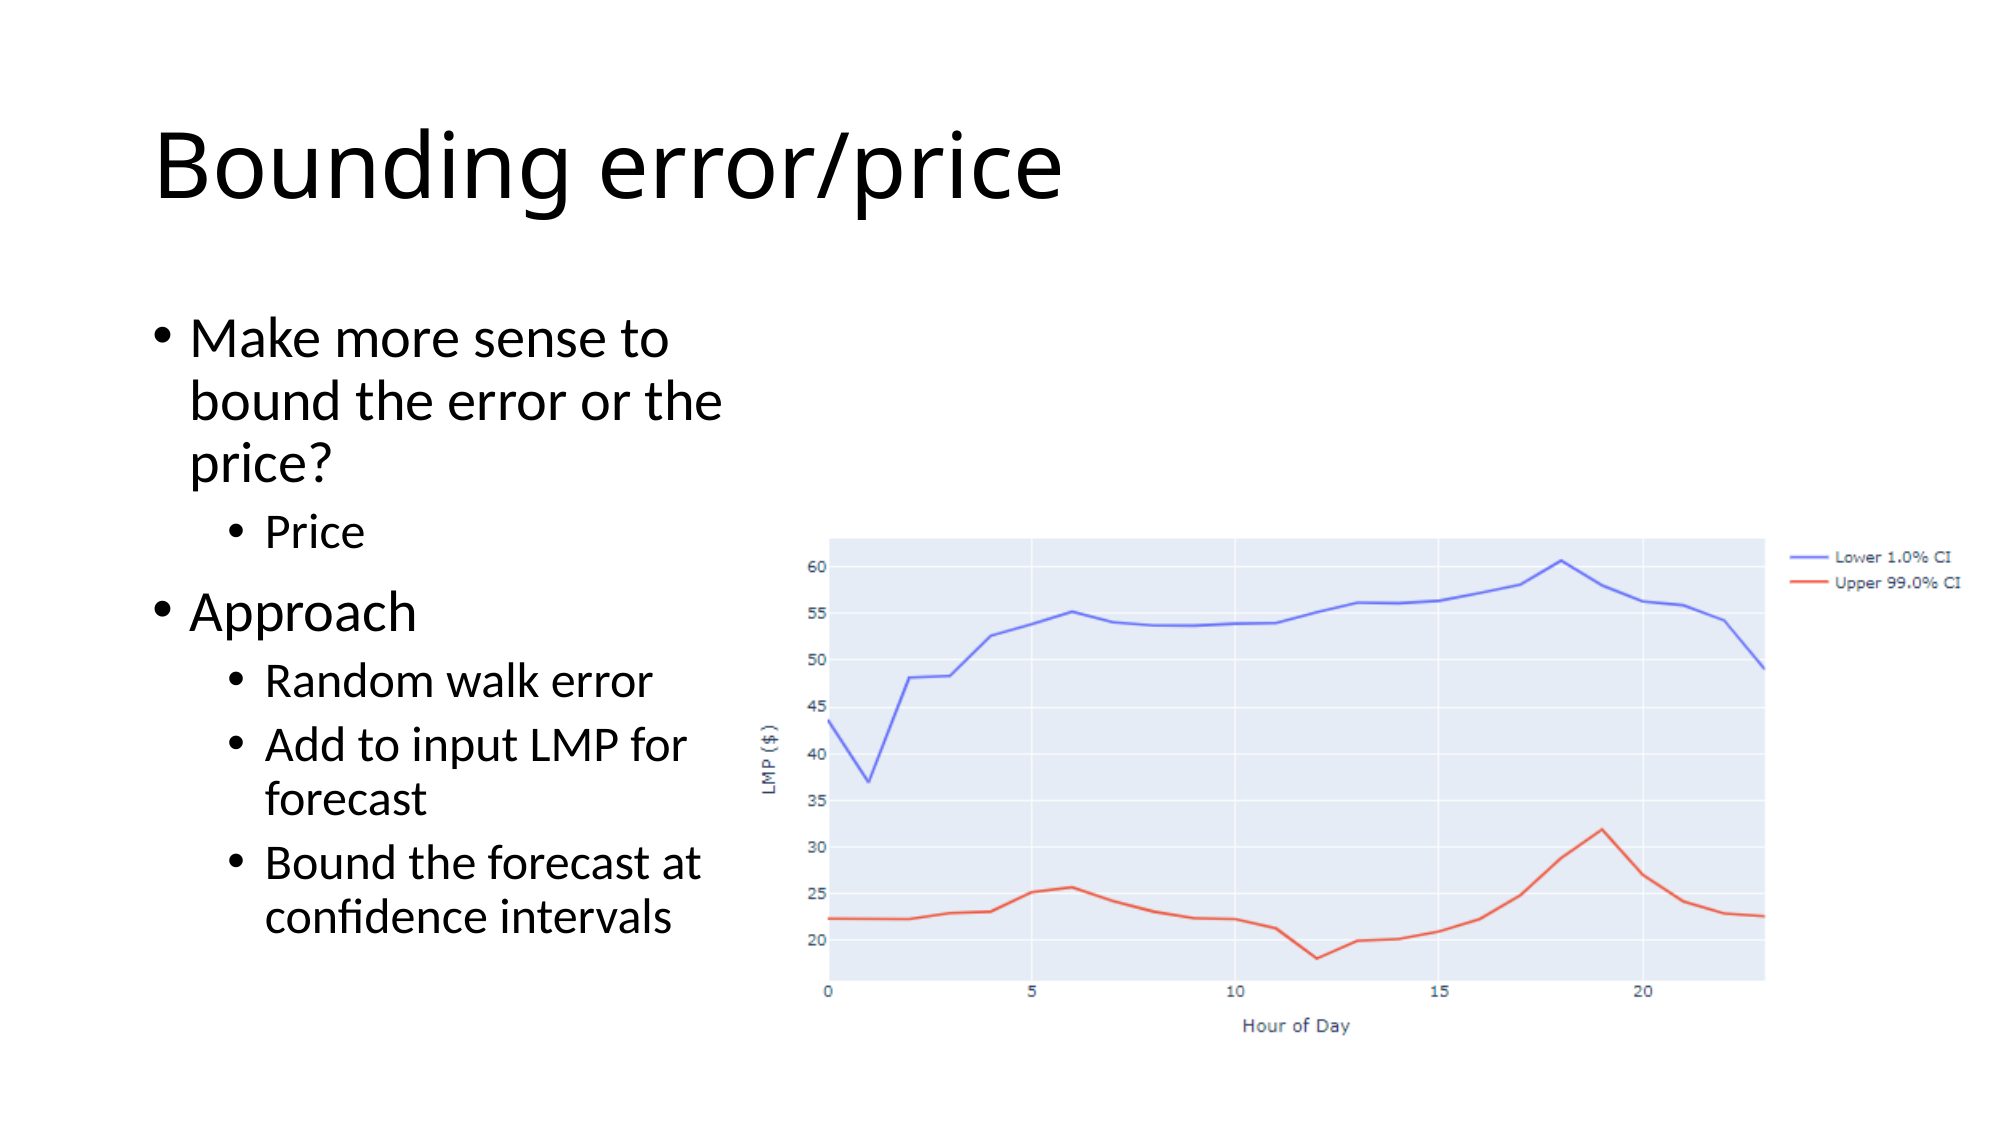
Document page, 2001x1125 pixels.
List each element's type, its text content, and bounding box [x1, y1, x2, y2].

list Make more sense to bound the error or the price? Price Approach Random walk error Add to input LMP for forecast Bound the forecast at confidence intervals [137, 299, 810, 1014]
picture [732, 494, 1974, 1066]
title Bounding error/price [137, 59, 1863, 278]
